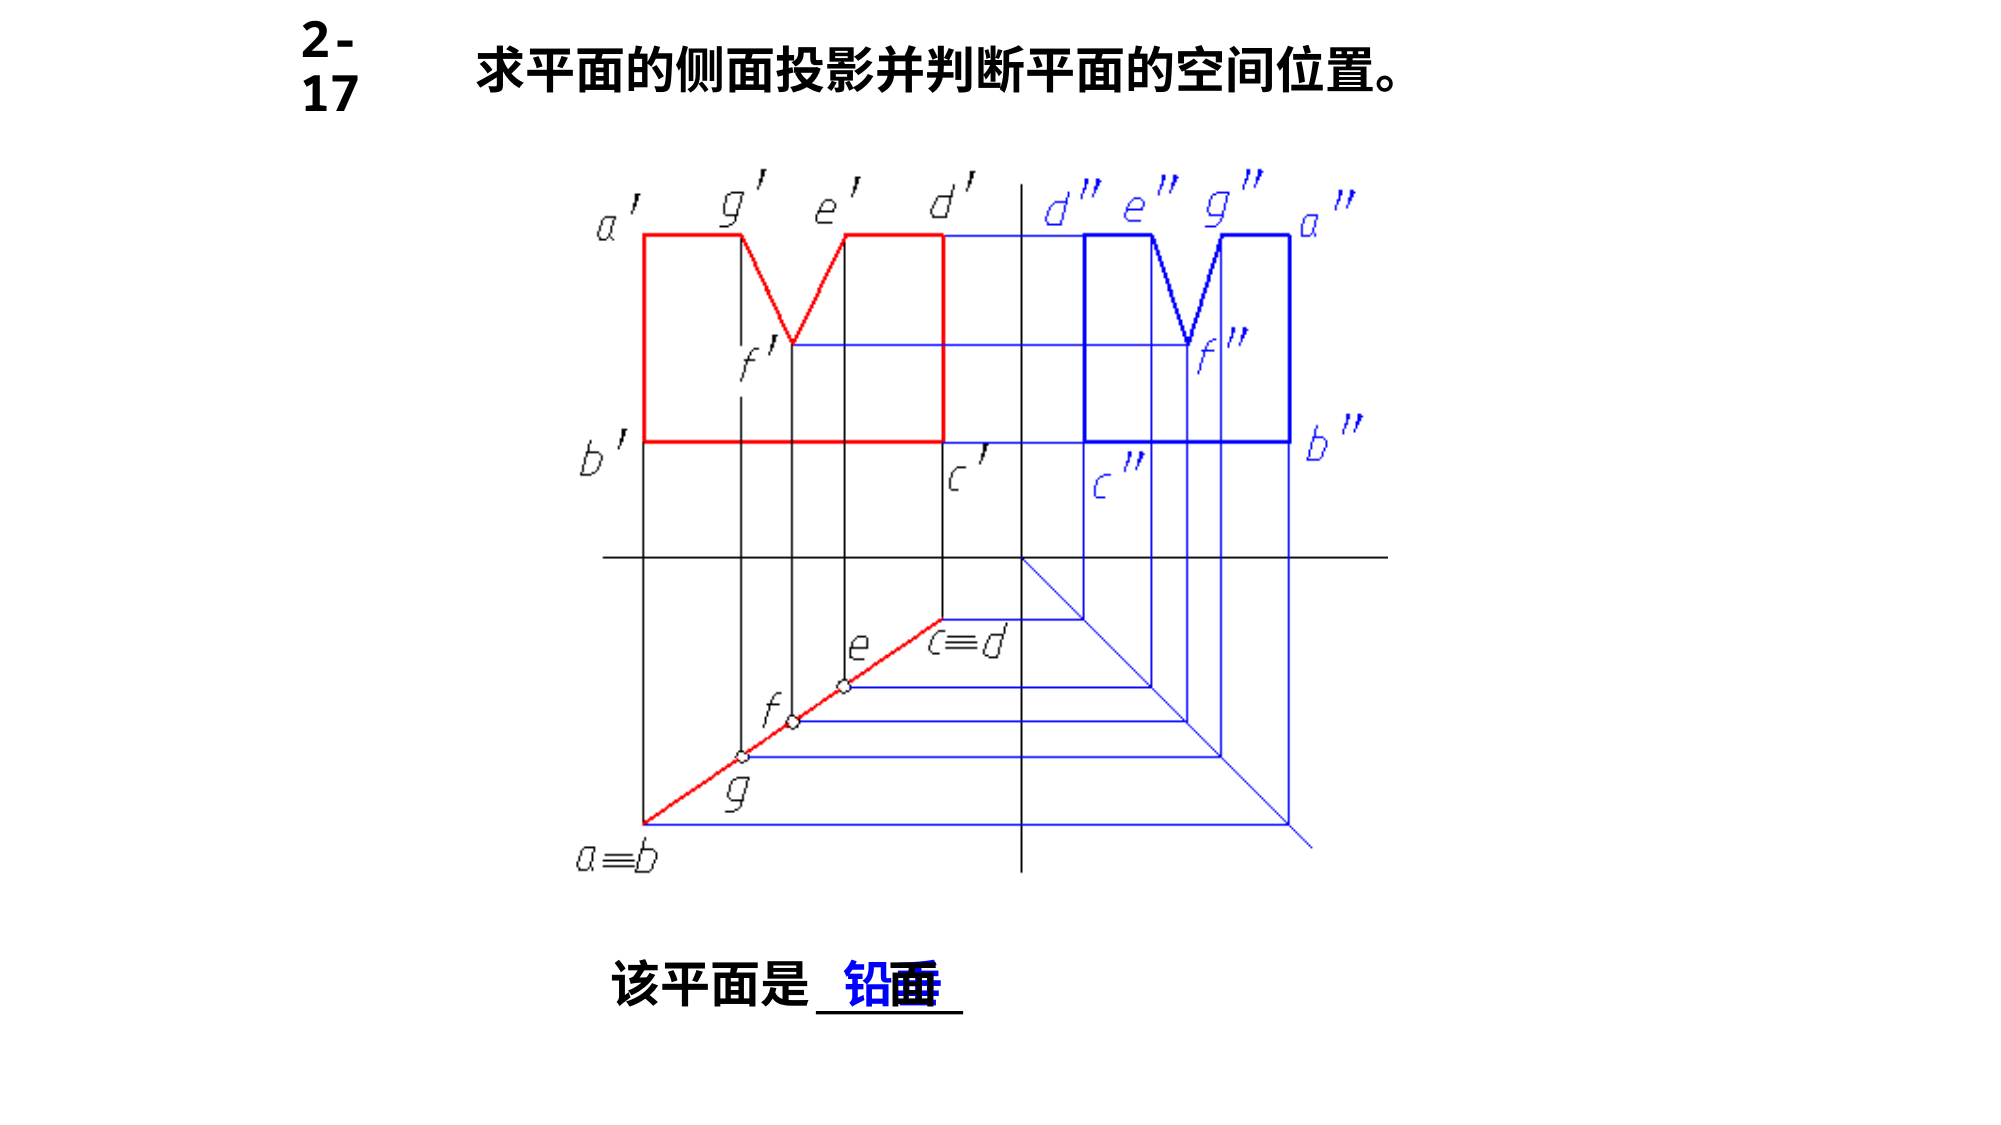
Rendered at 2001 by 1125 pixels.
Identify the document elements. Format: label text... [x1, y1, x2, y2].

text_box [610, 952, 1388, 1013]
picture [574, 162, 1388, 878]
text_box 求平面的侧面投影并判断平面的空间位置。 [475, 38, 1426, 100]
title 2-17 [300, 0, 402, 163]
